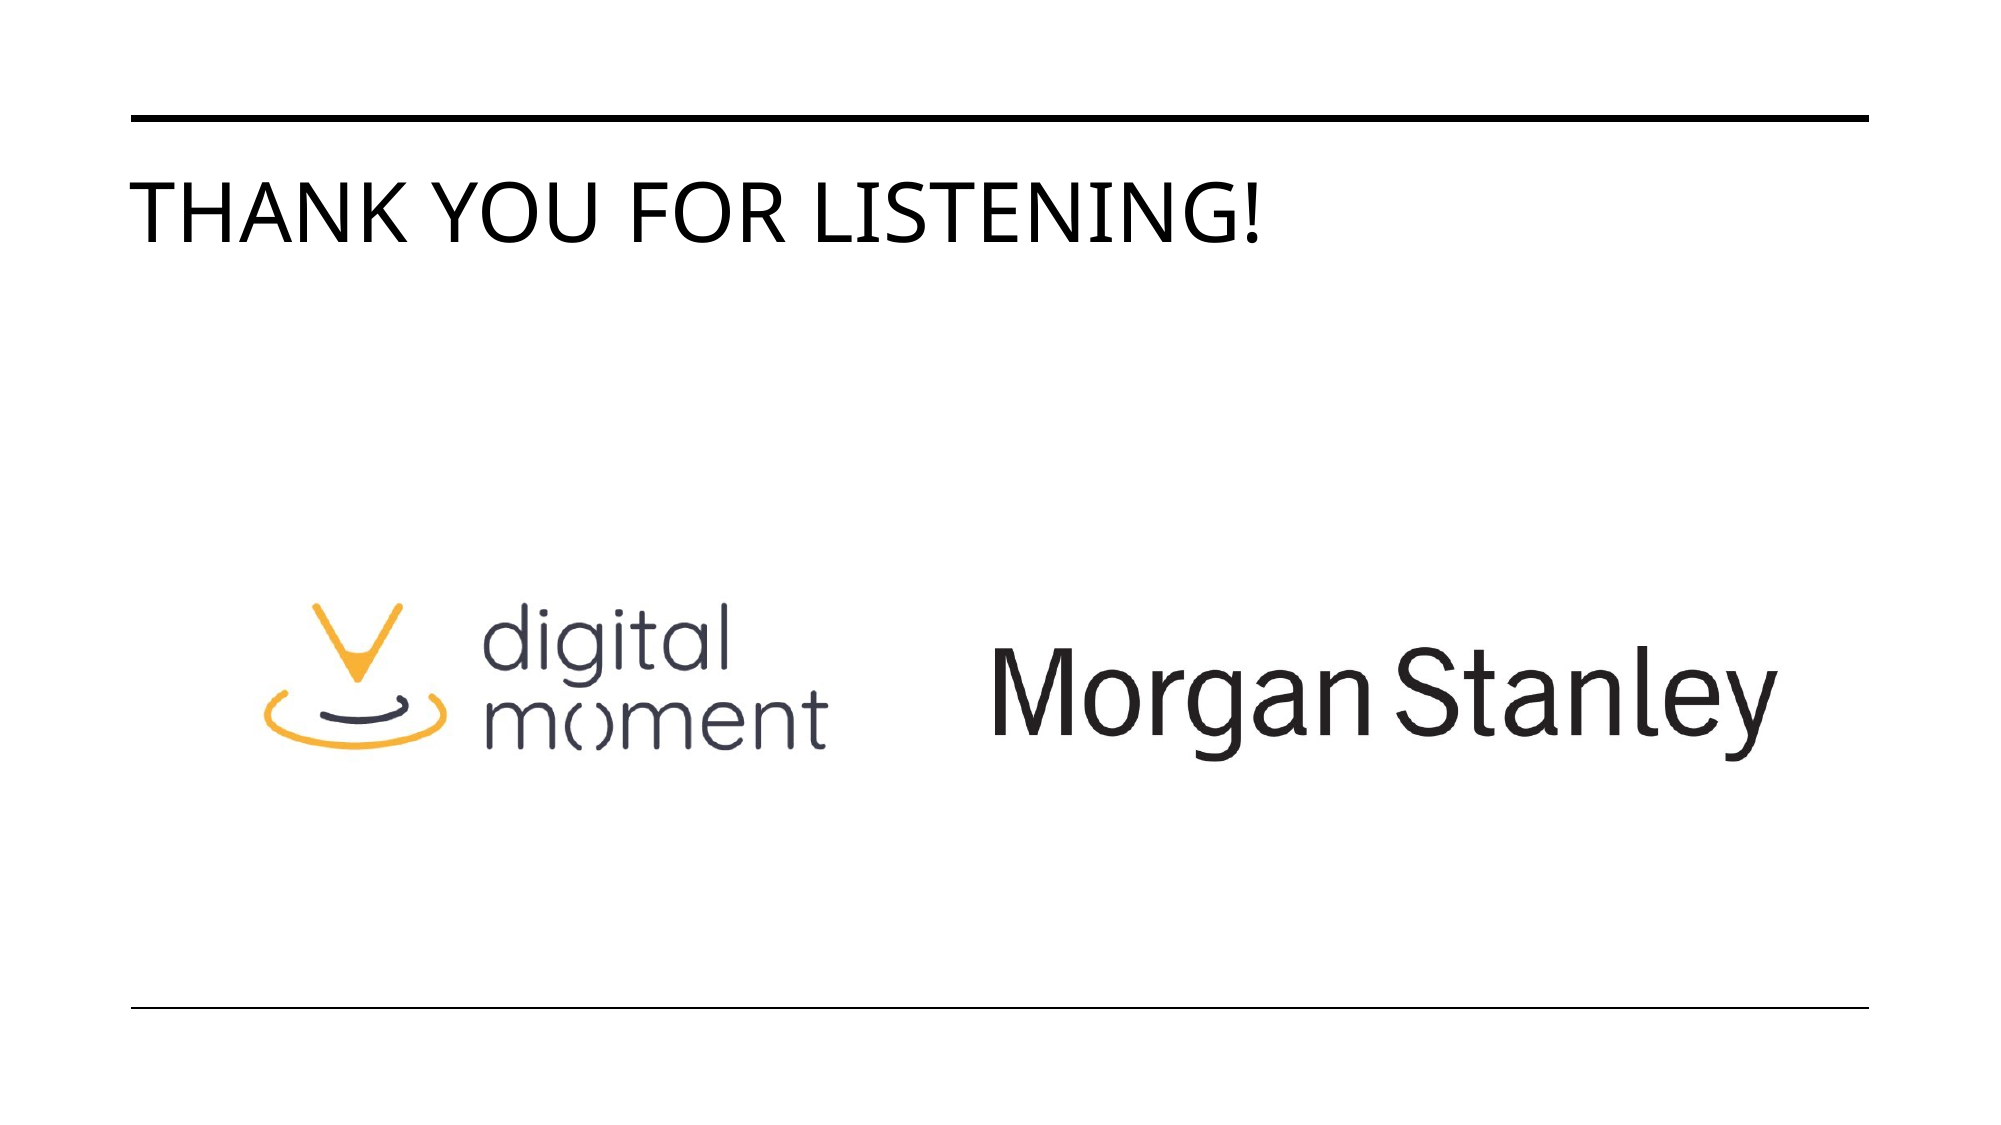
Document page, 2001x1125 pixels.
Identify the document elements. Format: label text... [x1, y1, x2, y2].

picture [979, 499, 1794, 907]
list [15, 377, 1076, 974]
title Thank you for listening! [114, 151, 1869, 377]
